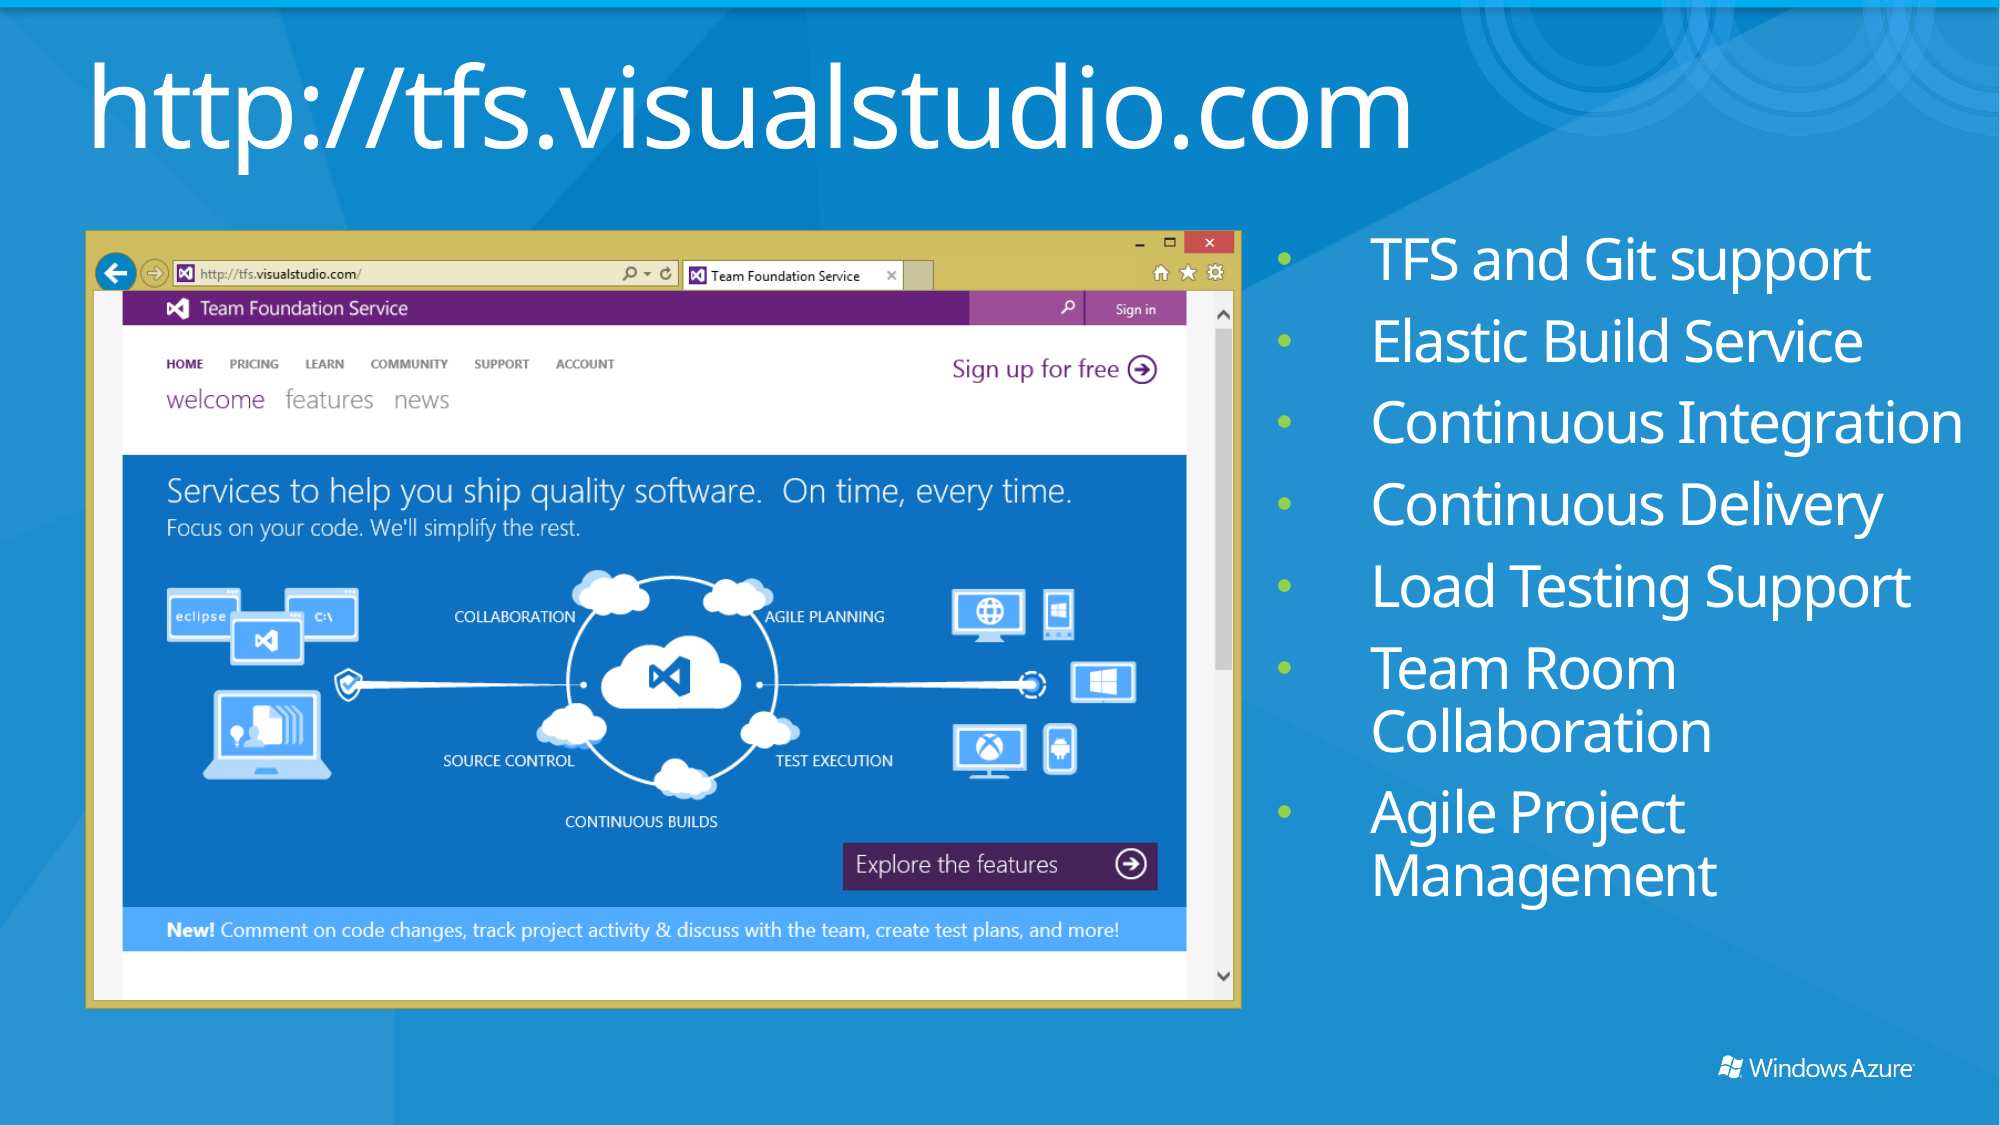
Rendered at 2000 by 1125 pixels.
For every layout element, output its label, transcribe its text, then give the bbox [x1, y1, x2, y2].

picture [0, 0, 2000, 1125]
list TFS and Git support Elastic Build Service Continuous Integration Continuous Delivery Load Testing Support Team Room Collaboration Agile Project Management [1276, 230, 1977, 790]
title http://tfs.visualstudio.com [85, 51, 1914, 175]
